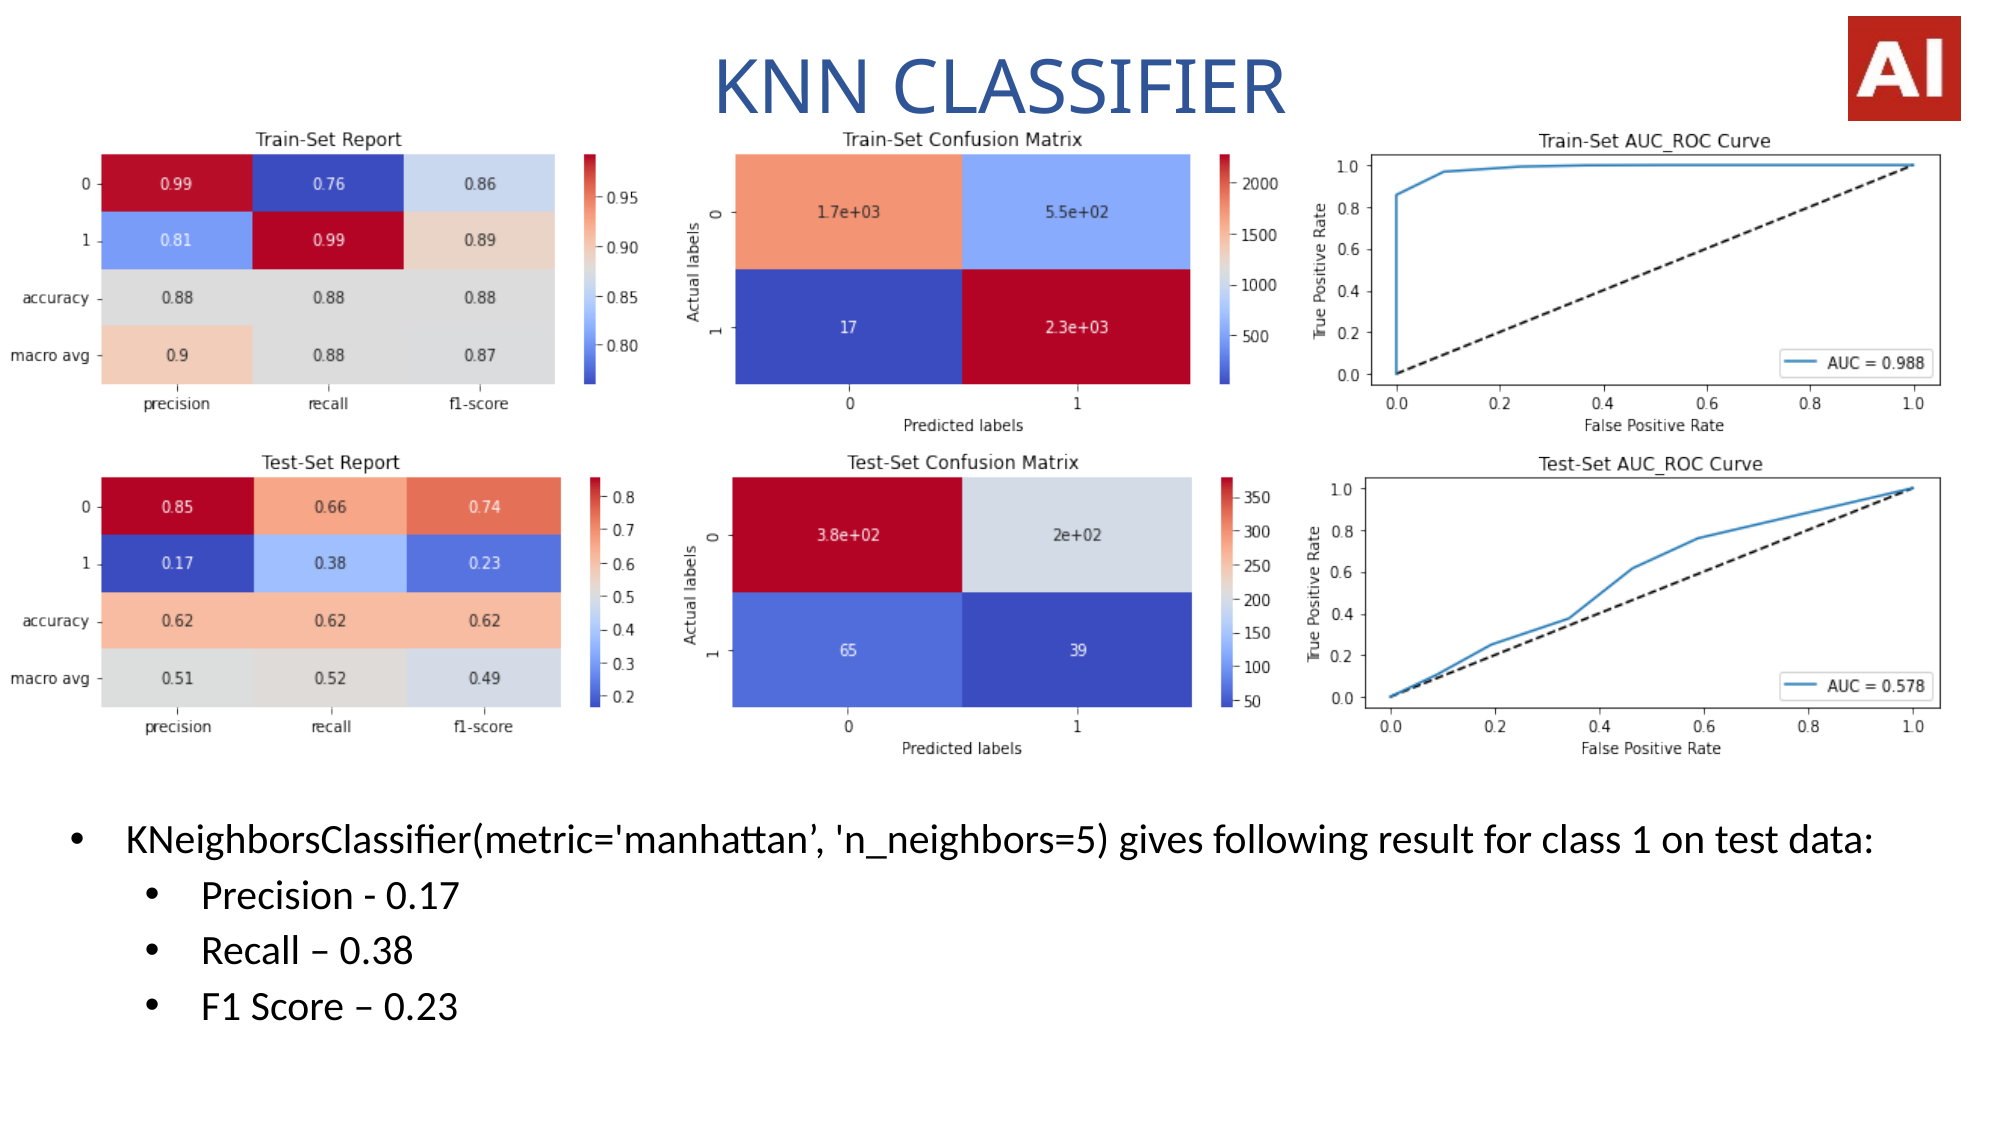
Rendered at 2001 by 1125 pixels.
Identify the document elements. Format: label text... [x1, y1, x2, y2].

subtitle KNeighborsClassifier(metric='manhattan’, 'n_neighbors=5) gives following result for class 1 on test data: Precision - 0.17 Recall – 0.38 F1 Score – 0.23 [54, 810, 1949, 1083]
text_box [0, 120, 1949, 767]
picture [1848, 16, 1961, 121]
title KNN CLASSIFIER [249, 23, 1750, 120]
